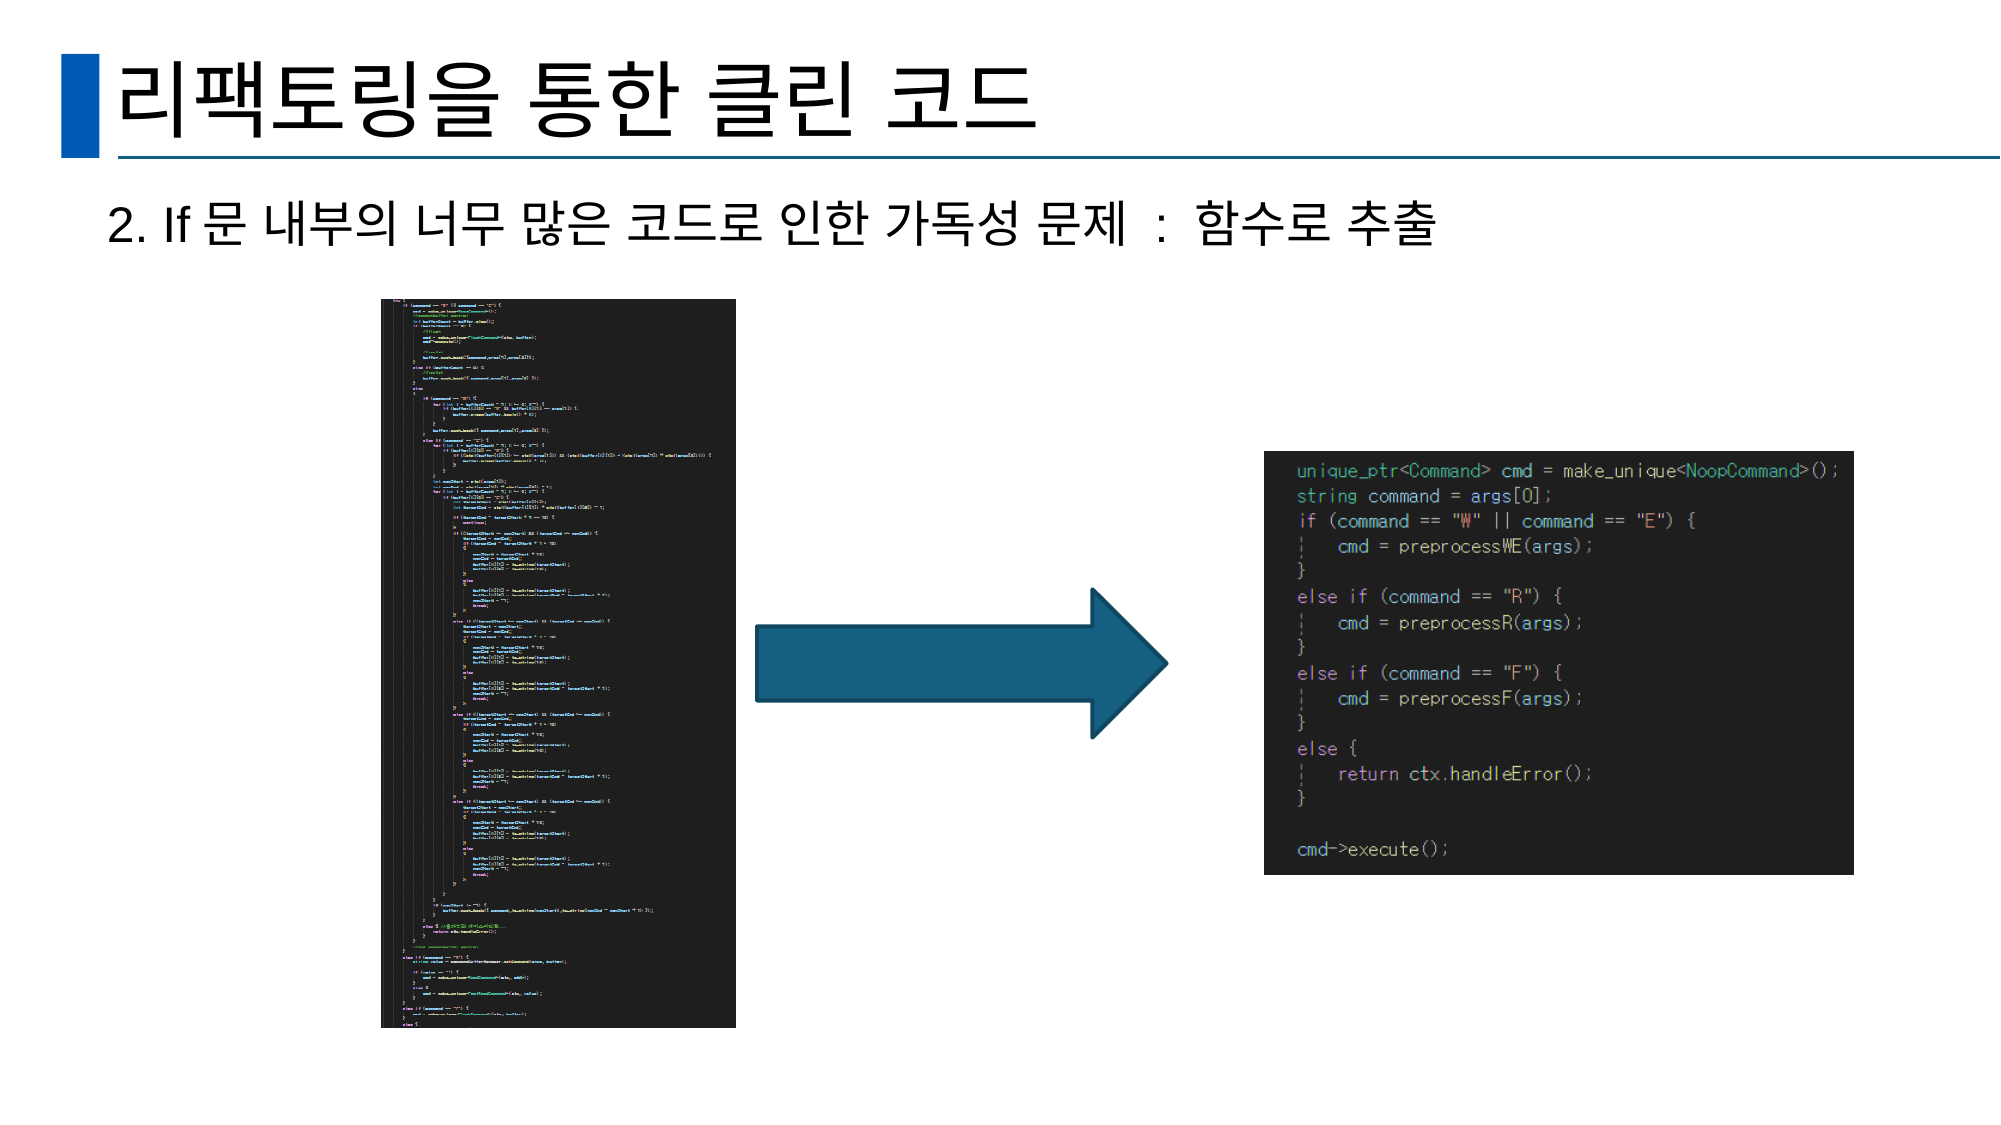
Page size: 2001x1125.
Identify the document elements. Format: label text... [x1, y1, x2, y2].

picture [381, 298, 737, 1029]
title 리팩토링을 통한 클린 코드 [99, 50, 1825, 158]
text_box 2. If문 내부의 너무 많은 코드로 인한 가독성 문제 : 함수로 추출 [92, 184, 1454, 260]
picture [1263, 451, 1854, 876]
text_box [755, 587, 1169, 740]
